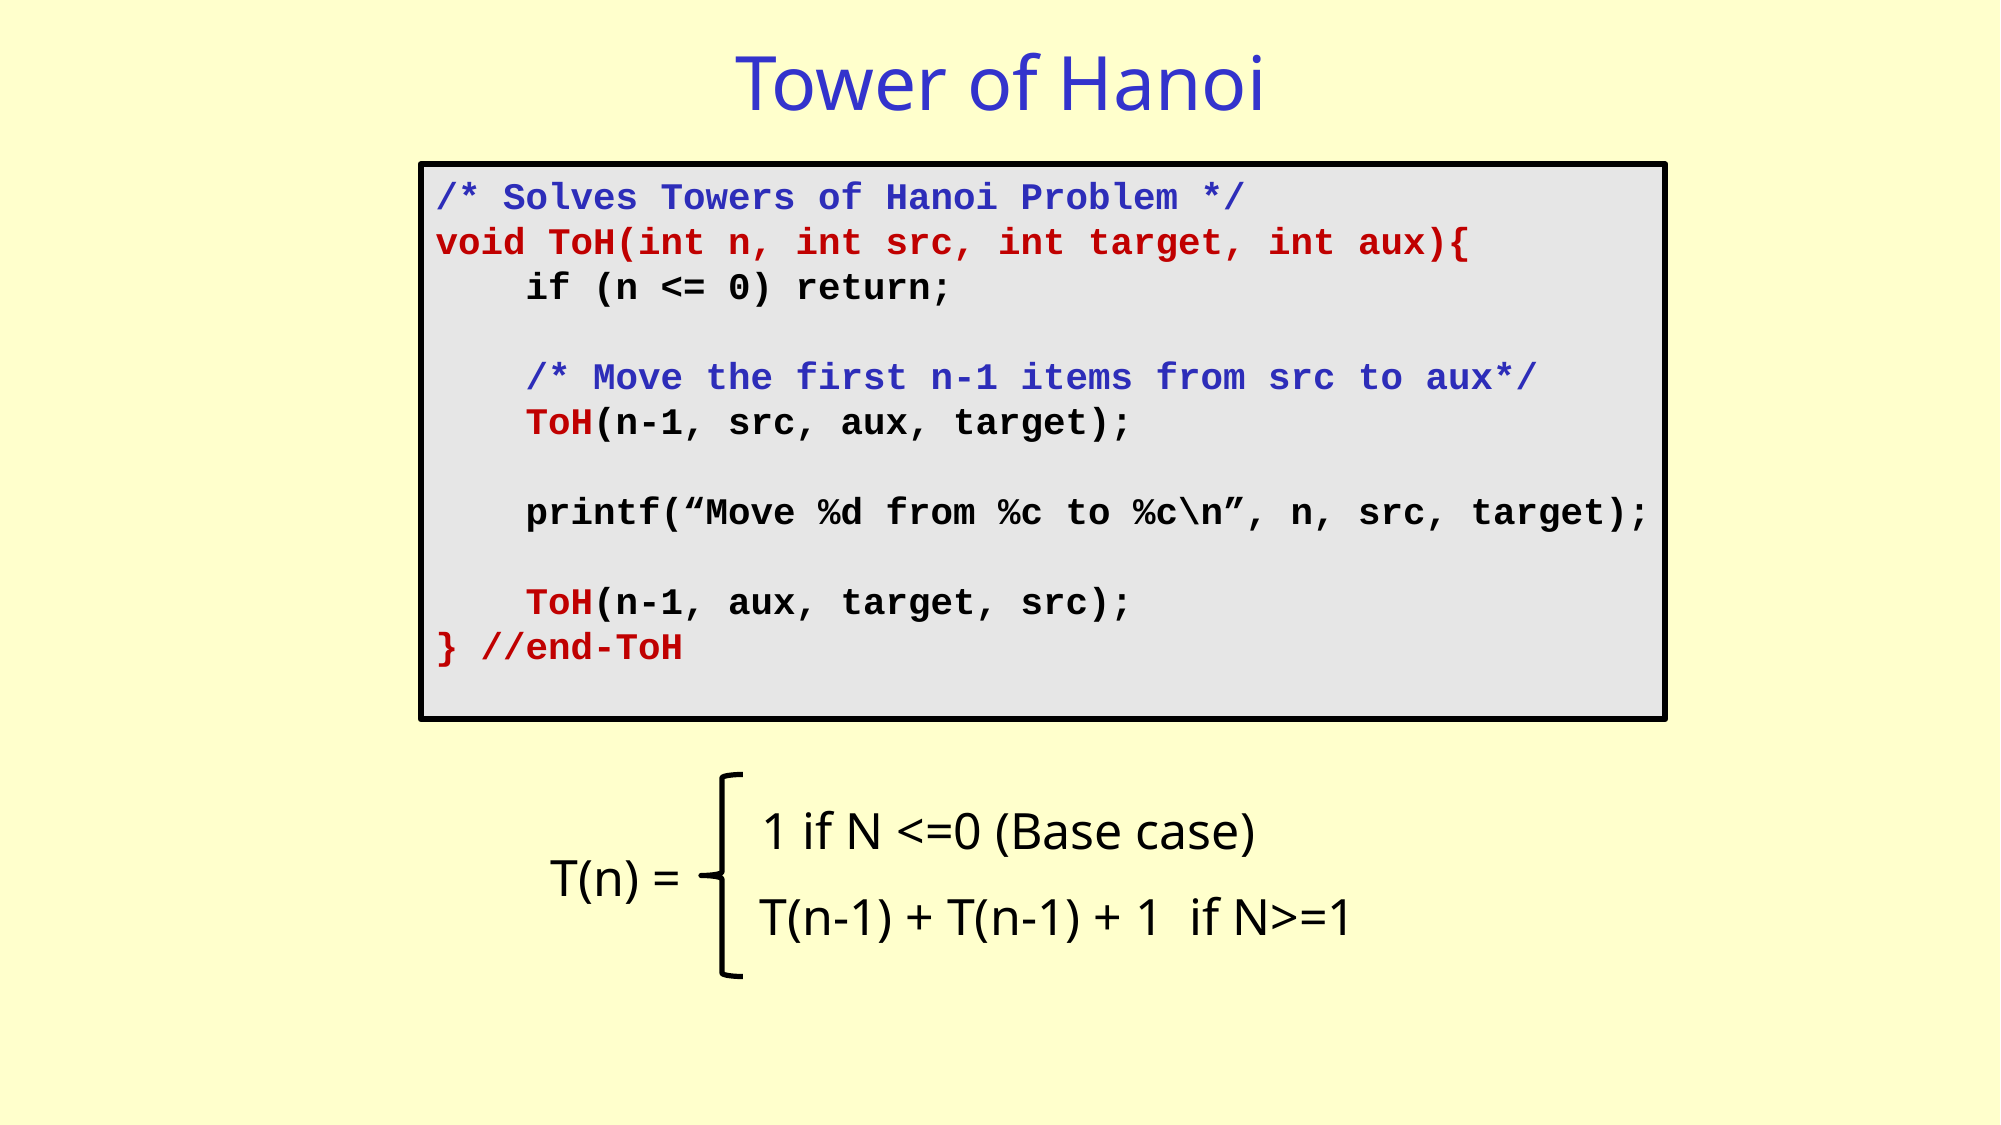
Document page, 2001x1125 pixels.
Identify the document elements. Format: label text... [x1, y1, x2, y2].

text_box /* Solves Towers of Hanoi Problem */ void ToH(int n, int src, int target, int aux){ if (n <= 0) return; /* Move the first n-1 items from src to aux*/ ToH(n-1, src, aux, target); printf(“Move %d from %c to %c\n”, n, src, target); ToH(n-1, aux, target, src); } //end-ToH [420, 164, 1666, 719]
text_box 1 if N <=0 (Base case) [746, 791, 1340, 873]
text_box T(n-1) + T(n-1) + 1 if N>=1 [744, 877, 1391, 959]
title Tower of Hanoi [275, 23, 1727, 138]
text_box T(n) = [535, 838, 715, 920]
text_box [700, 774, 743, 977]
